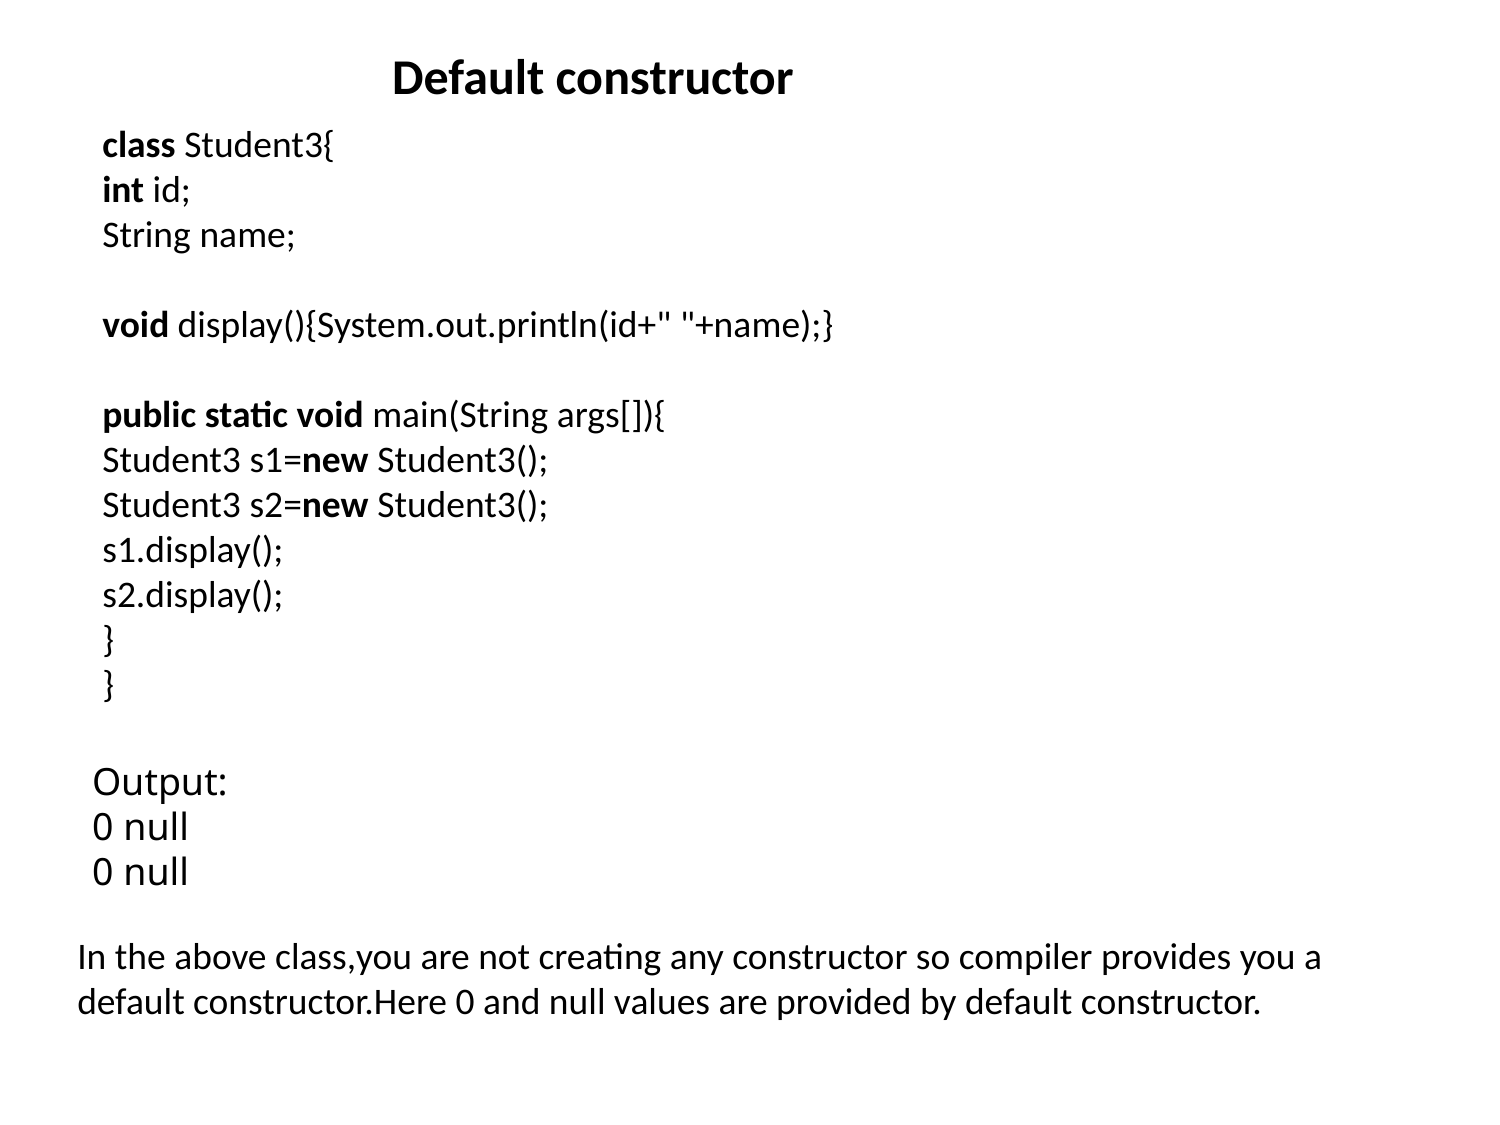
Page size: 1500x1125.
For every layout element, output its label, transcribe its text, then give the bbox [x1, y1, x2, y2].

text_box Output: 0 null 0 null [81, 750, 244, 901]
text_box Default constructor [377, 37, 821, 113]
text_box class Student3{ int id; String name; void display(){System.out.println(id+" "+name);} public static void main(String args[]){ Student3 s1=new Student3(); Student3 s2=new Student3(); s1.display(); s2.display(); } } [87, 112, 1063, 713]
text_box In the above class,you are not creating any constructor so compiler provides you a default constructor.Here 0 and null values are provided by default constructor. [62, 924, 1363, 1030]
